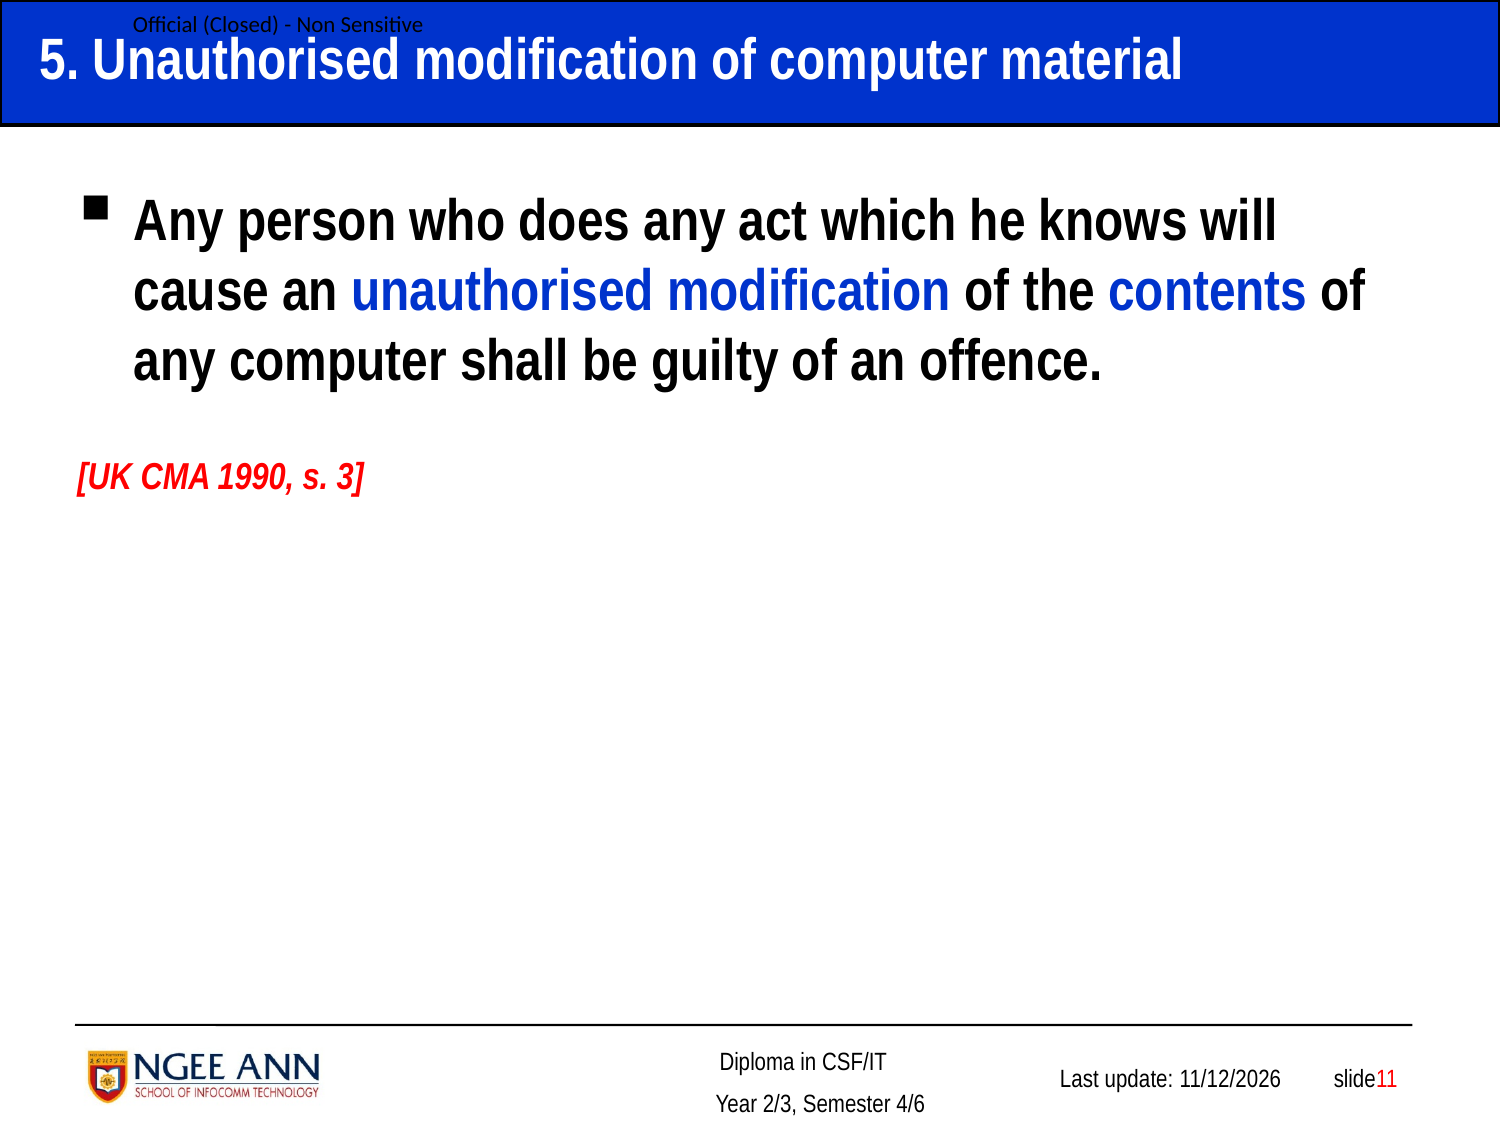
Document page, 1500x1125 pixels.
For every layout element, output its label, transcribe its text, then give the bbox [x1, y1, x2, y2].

slide_number slide11 [1099, 1037, 1413, 1101]
title 5. Unauthorised modification of computer material [23, 0, 1500, 115]
list Any person who does any act which he knows will cause an unauthorised modification of the contents of any computer shall be guilty of an offence. [UK CMA 1990, s. 3] [62, 174, 1401, 1026]
picture [62, 1028, 344, 1125]
